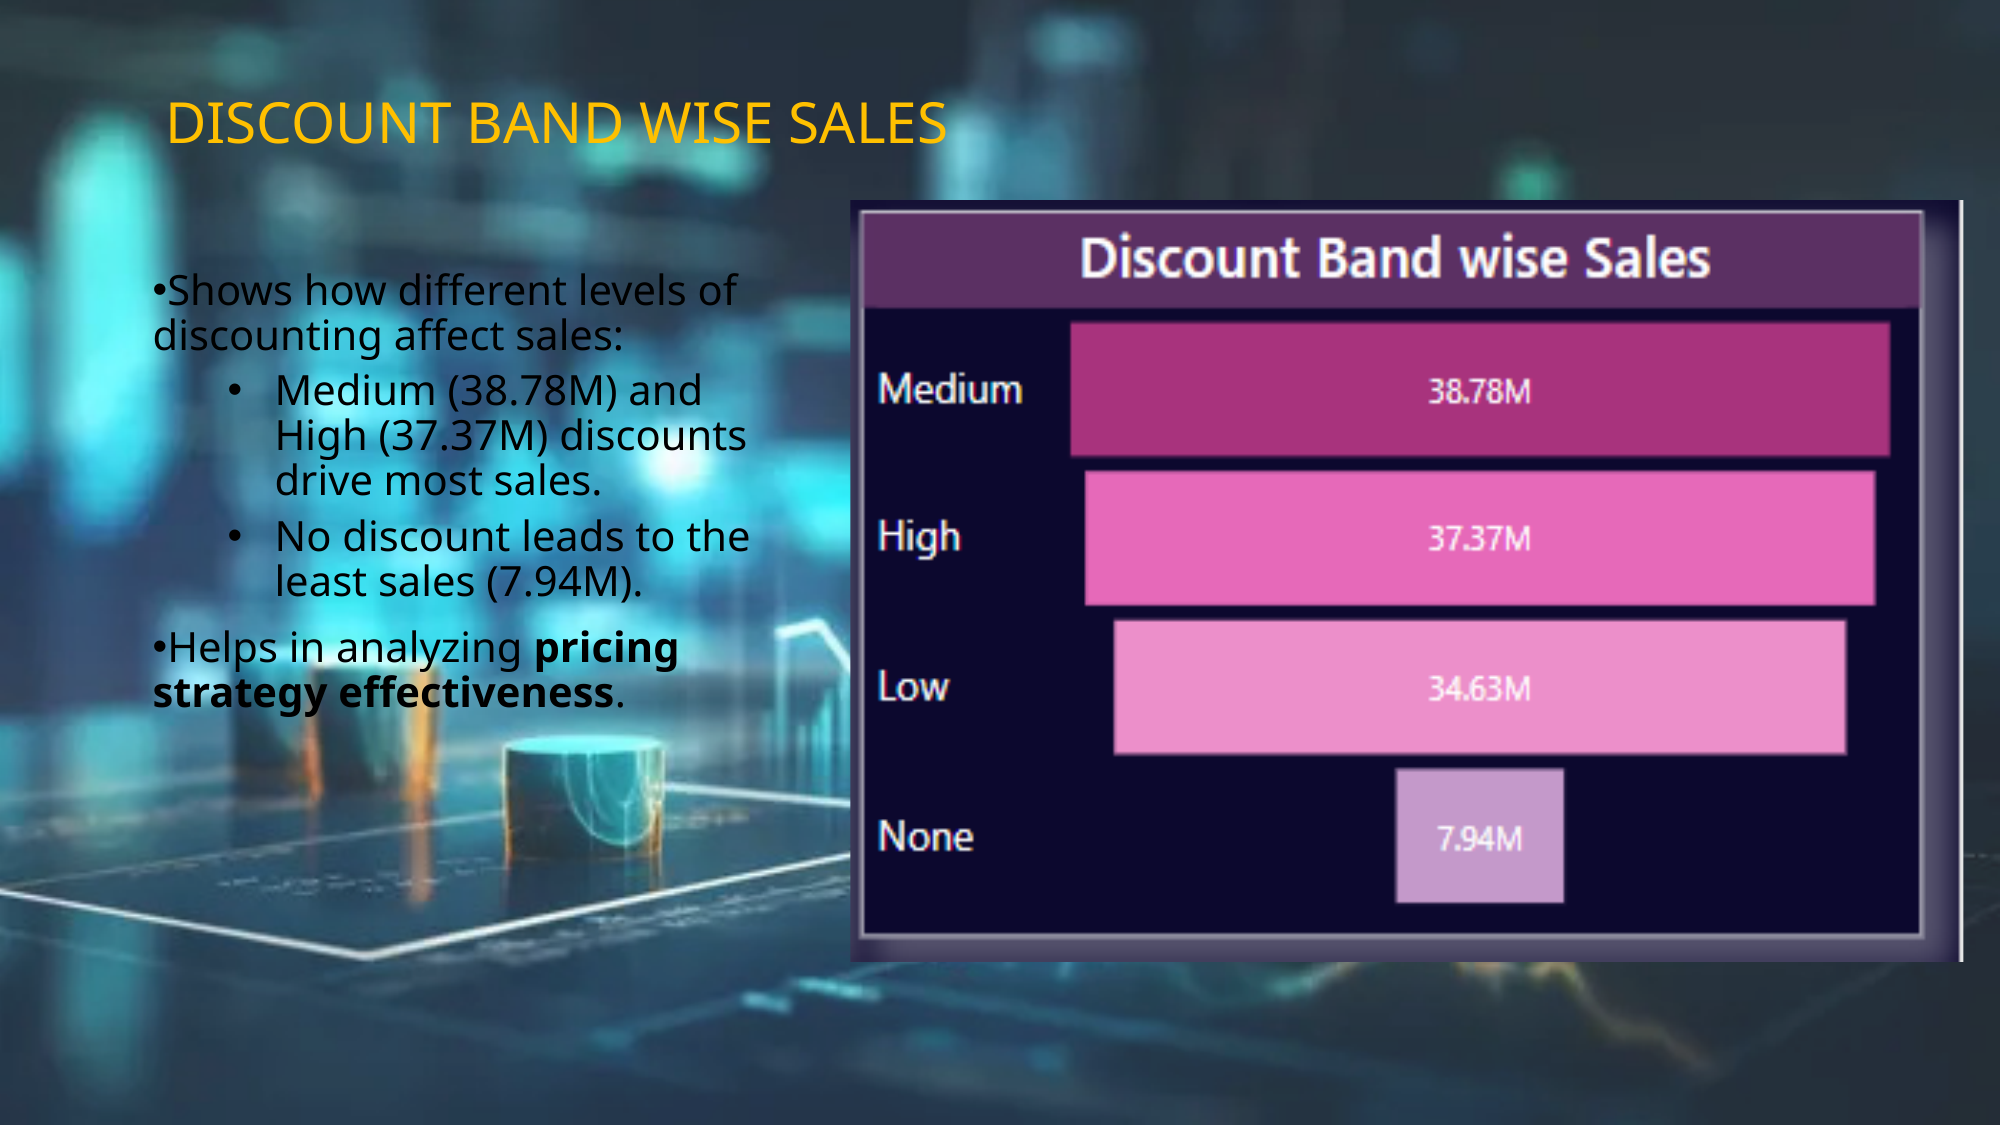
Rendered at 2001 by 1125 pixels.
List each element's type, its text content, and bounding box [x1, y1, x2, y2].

picture [850, 199, 1964, 962]
list Shows how different levels of discounting affect sales: Medium (38.78M) and High (37.37M) discounts drive most sales. No discount leads to the least sales (7.94M). Helps in analyzing pricing strategy effectiveness. [137, 261, 783, 963]
title DISCOUNT BAND WISE SALES [150, 75, 1019, 164]
